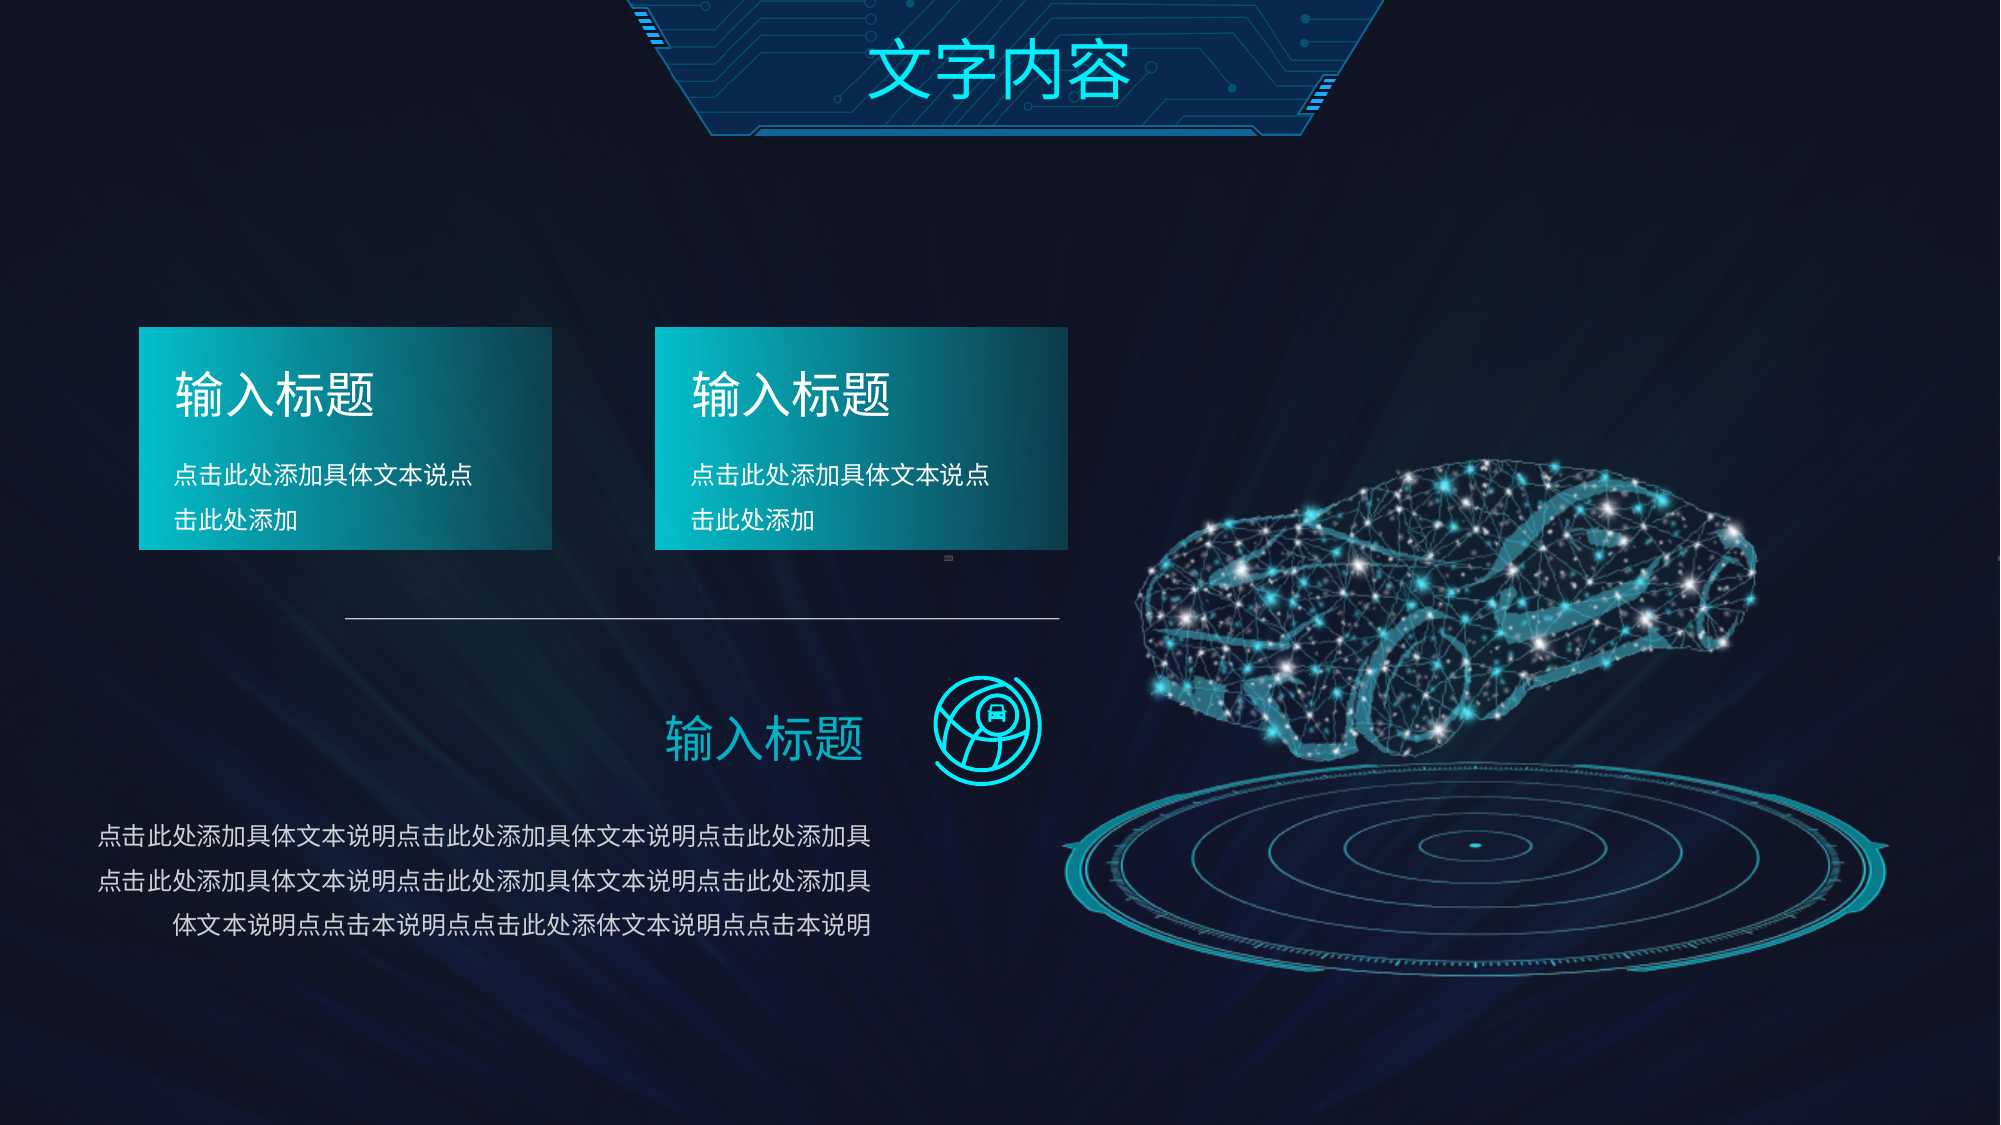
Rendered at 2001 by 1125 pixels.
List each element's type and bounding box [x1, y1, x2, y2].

text_box [68, 700, 887, 945]
text_box [561, 0, 1439, 167]
picture [944, 218, 2000, 1125]
text_box [139, 327, 552, 550]
text_box [933, 675, 1042, 786]
text_box [655, 327, 1068, 550]
